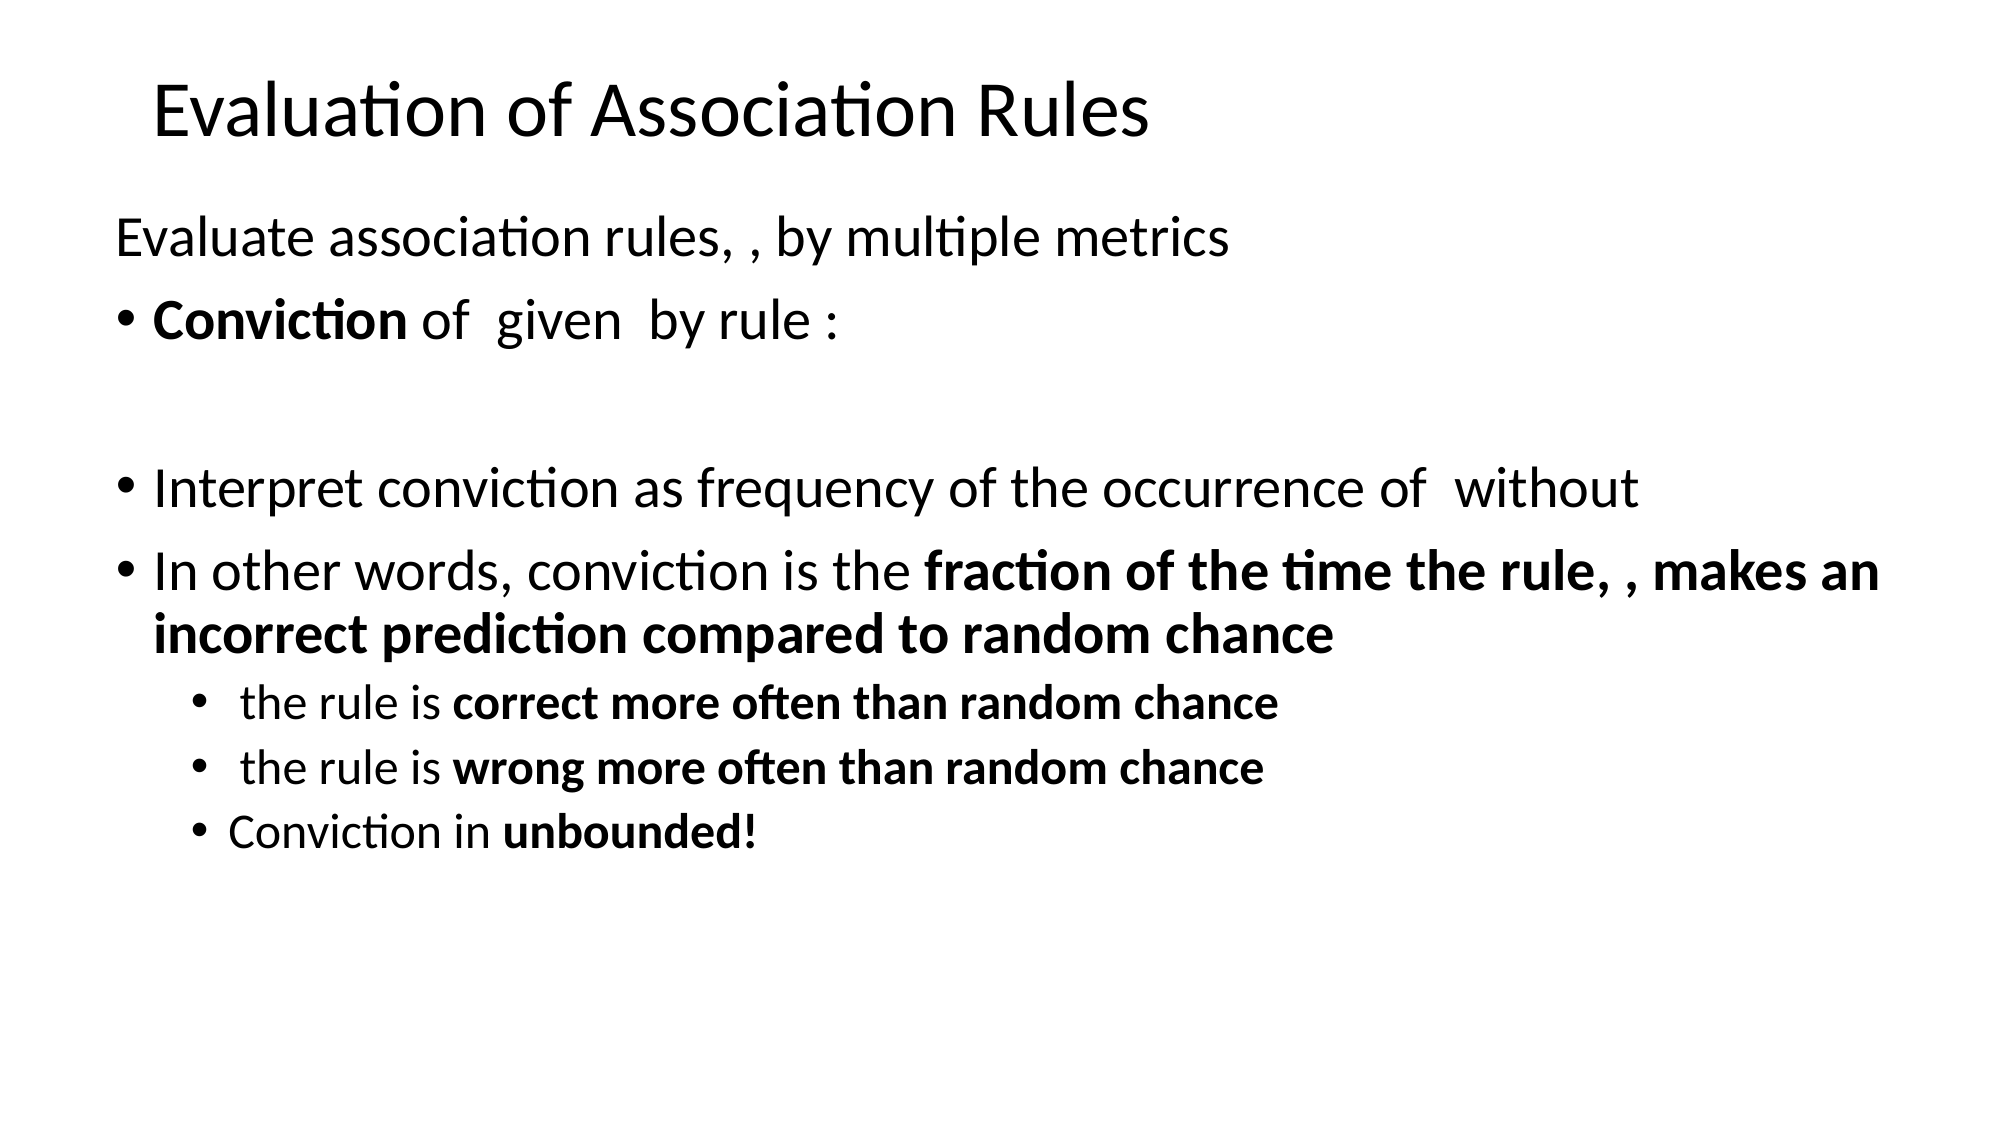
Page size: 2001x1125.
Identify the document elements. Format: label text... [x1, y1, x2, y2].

title Evaluation of Association Rules [137, 59, 1863, 162]
